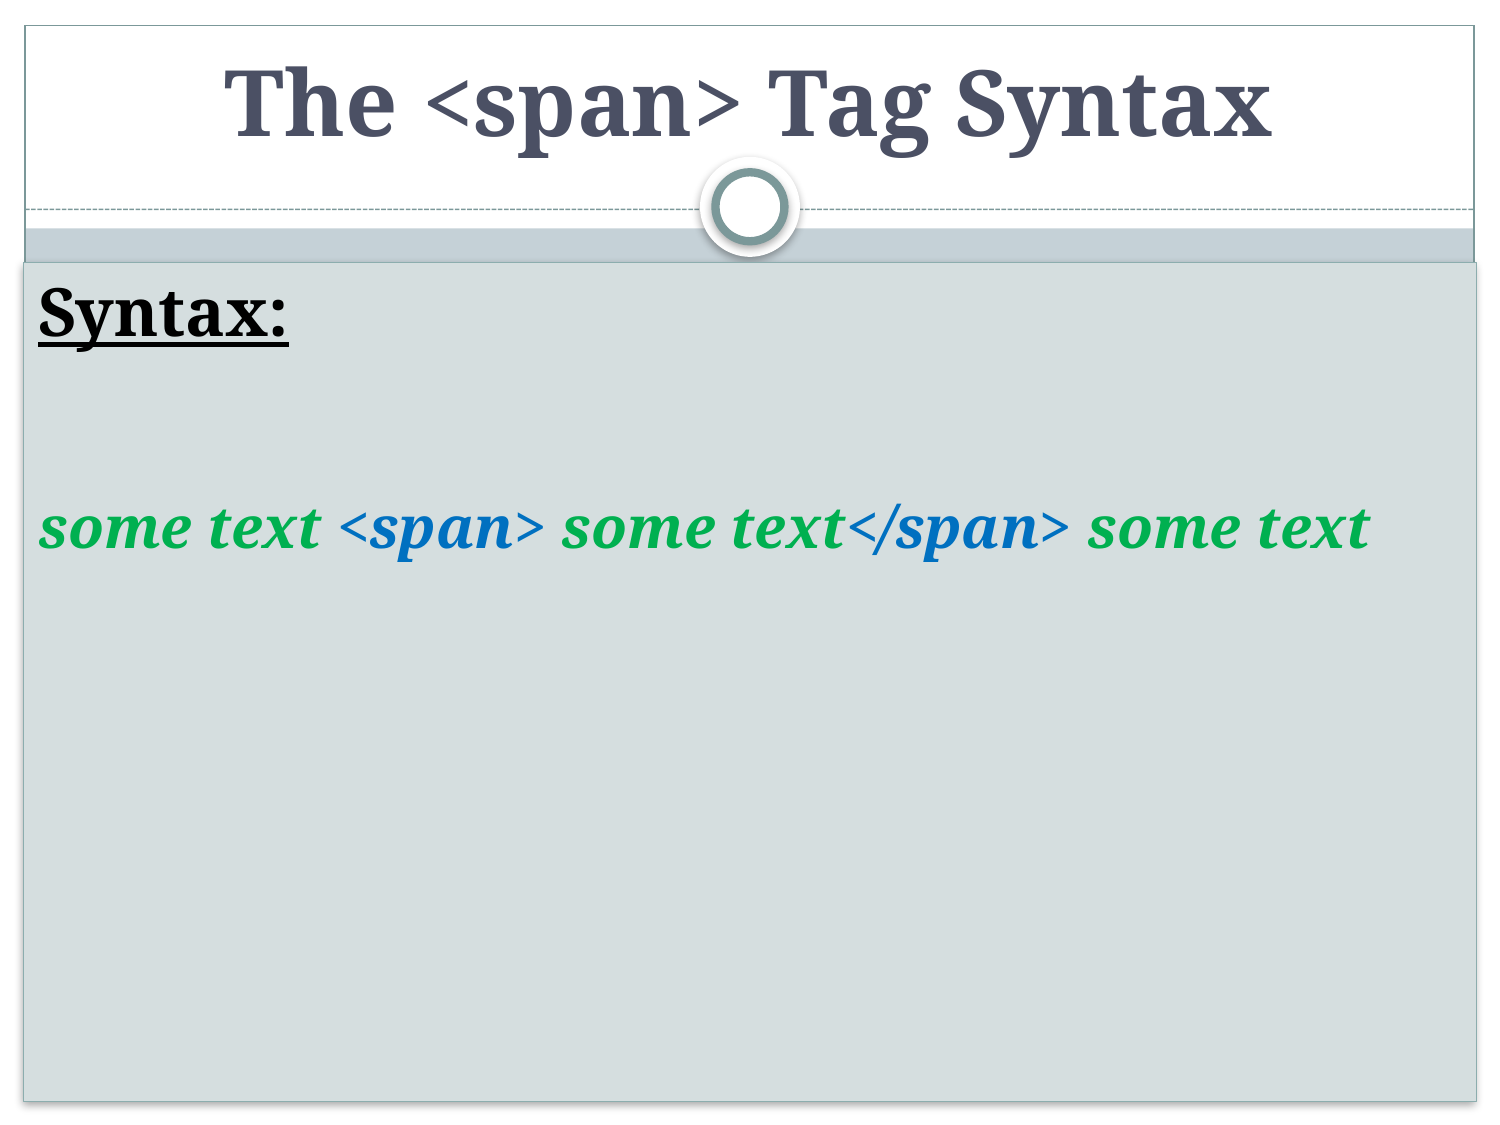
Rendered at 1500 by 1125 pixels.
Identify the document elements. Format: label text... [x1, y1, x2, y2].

title The <span> Tag Syntax [49, 37, 1450, 162]
list Syntax: some text <span> some text</span> some text [23, 262, 1477, 1102]
